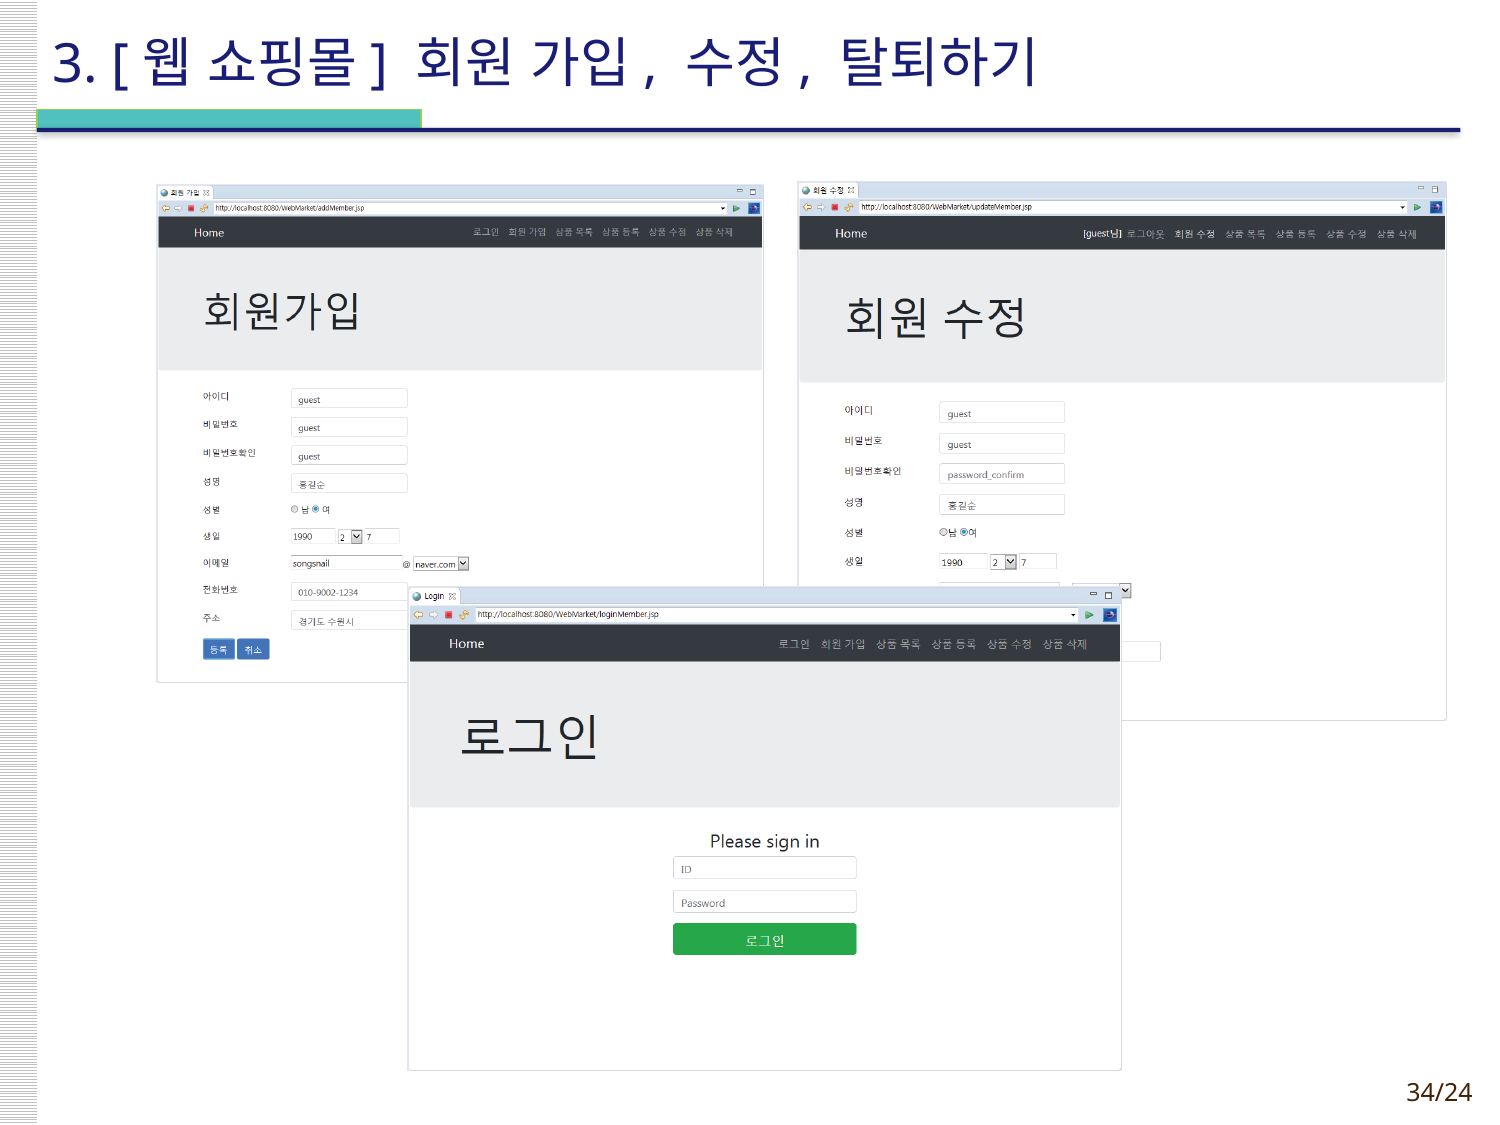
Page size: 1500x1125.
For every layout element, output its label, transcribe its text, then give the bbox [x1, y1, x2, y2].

title 3. [웹 쇼핑몰] 회원 가입, 수정, 탈퇴하기 [37, 13, 1278, 109]
picture [407, 180, 1448, 1071]
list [156, 184, 764, 683]
